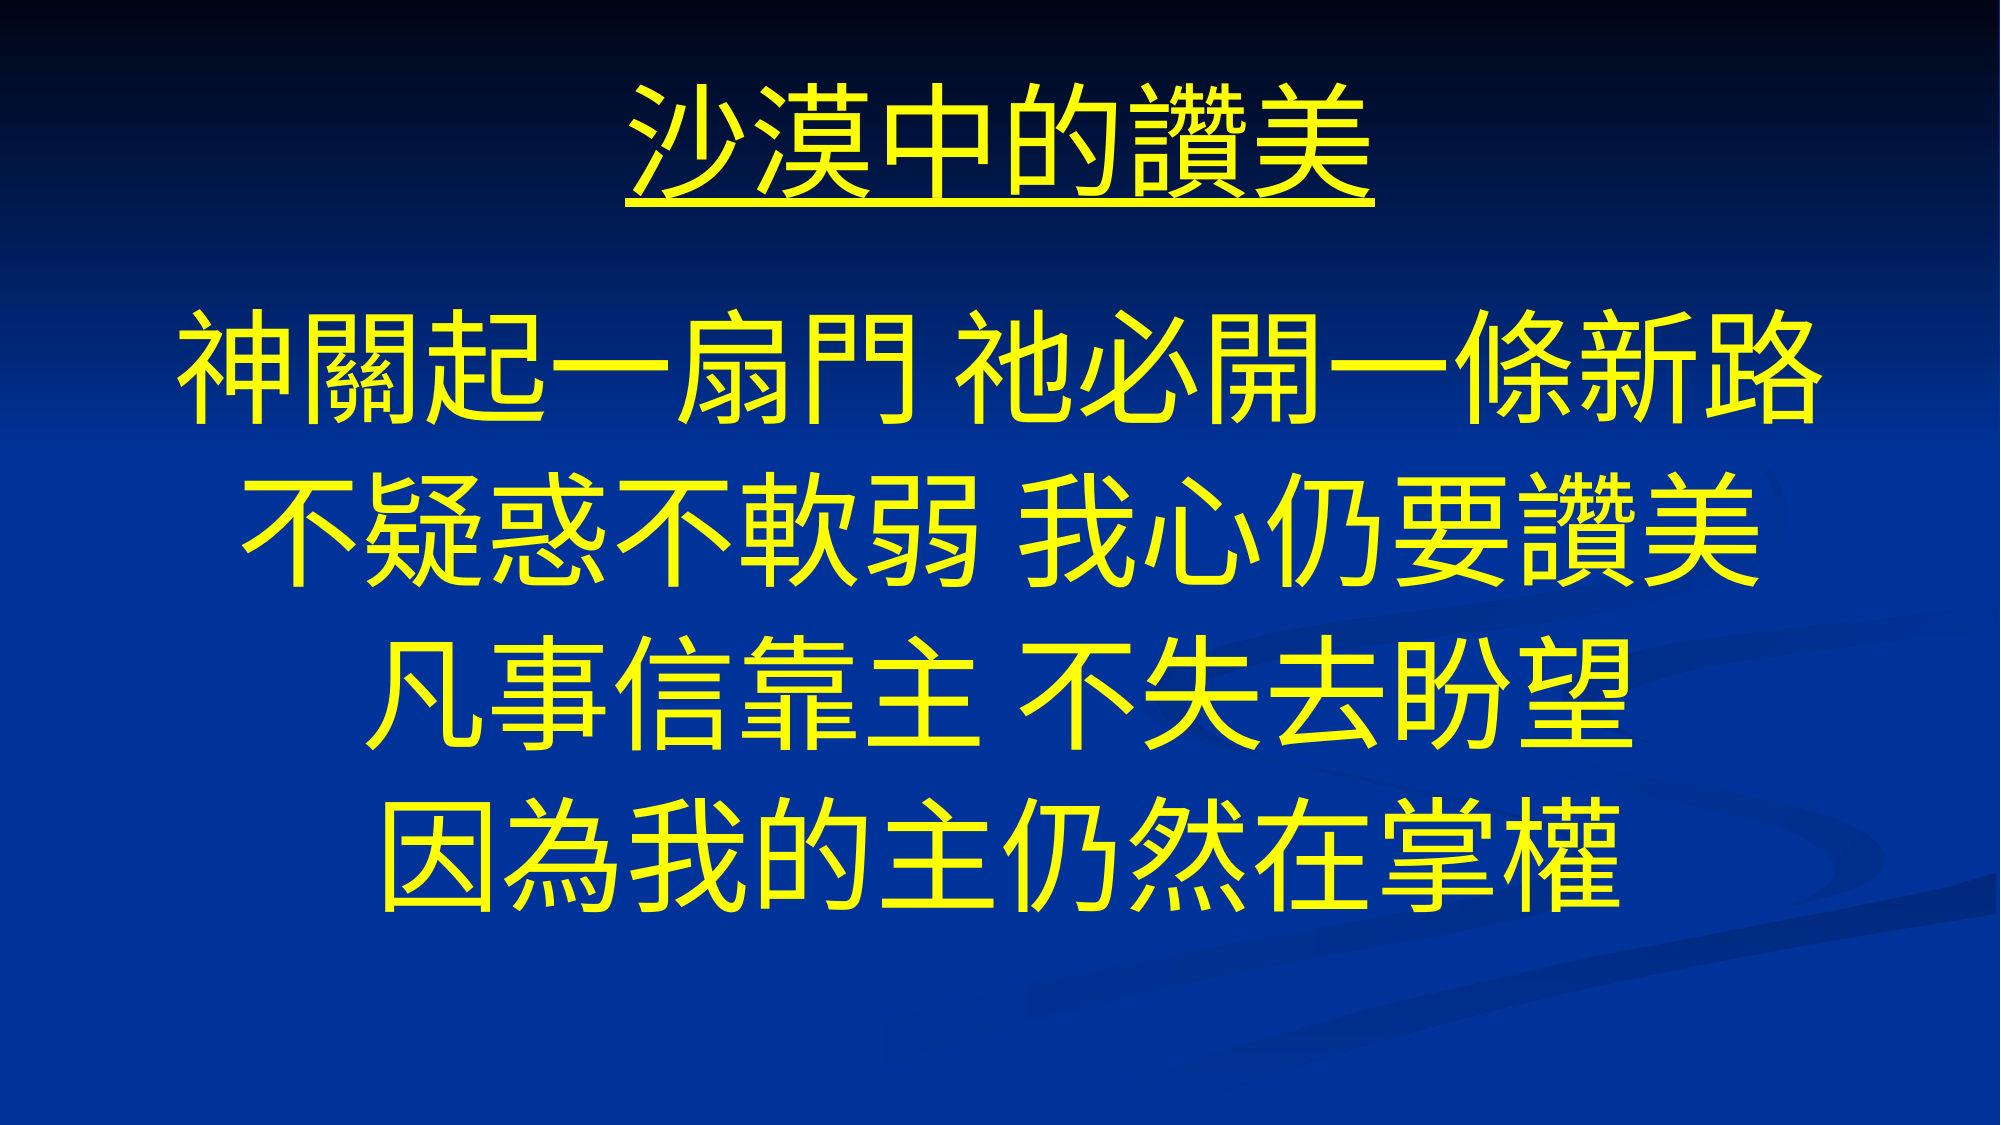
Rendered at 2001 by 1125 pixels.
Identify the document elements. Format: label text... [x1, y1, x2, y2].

list 神關起一扇門 祂必開一條新路 不疑惑不軟弱 我心仍要讚美 凡事信靠主 不失去盼望 因為我的主仍然在掌權 [54, 282, 1945, 1025]
title 沙漠中的讚美 [99, 45, 1900, 233]
